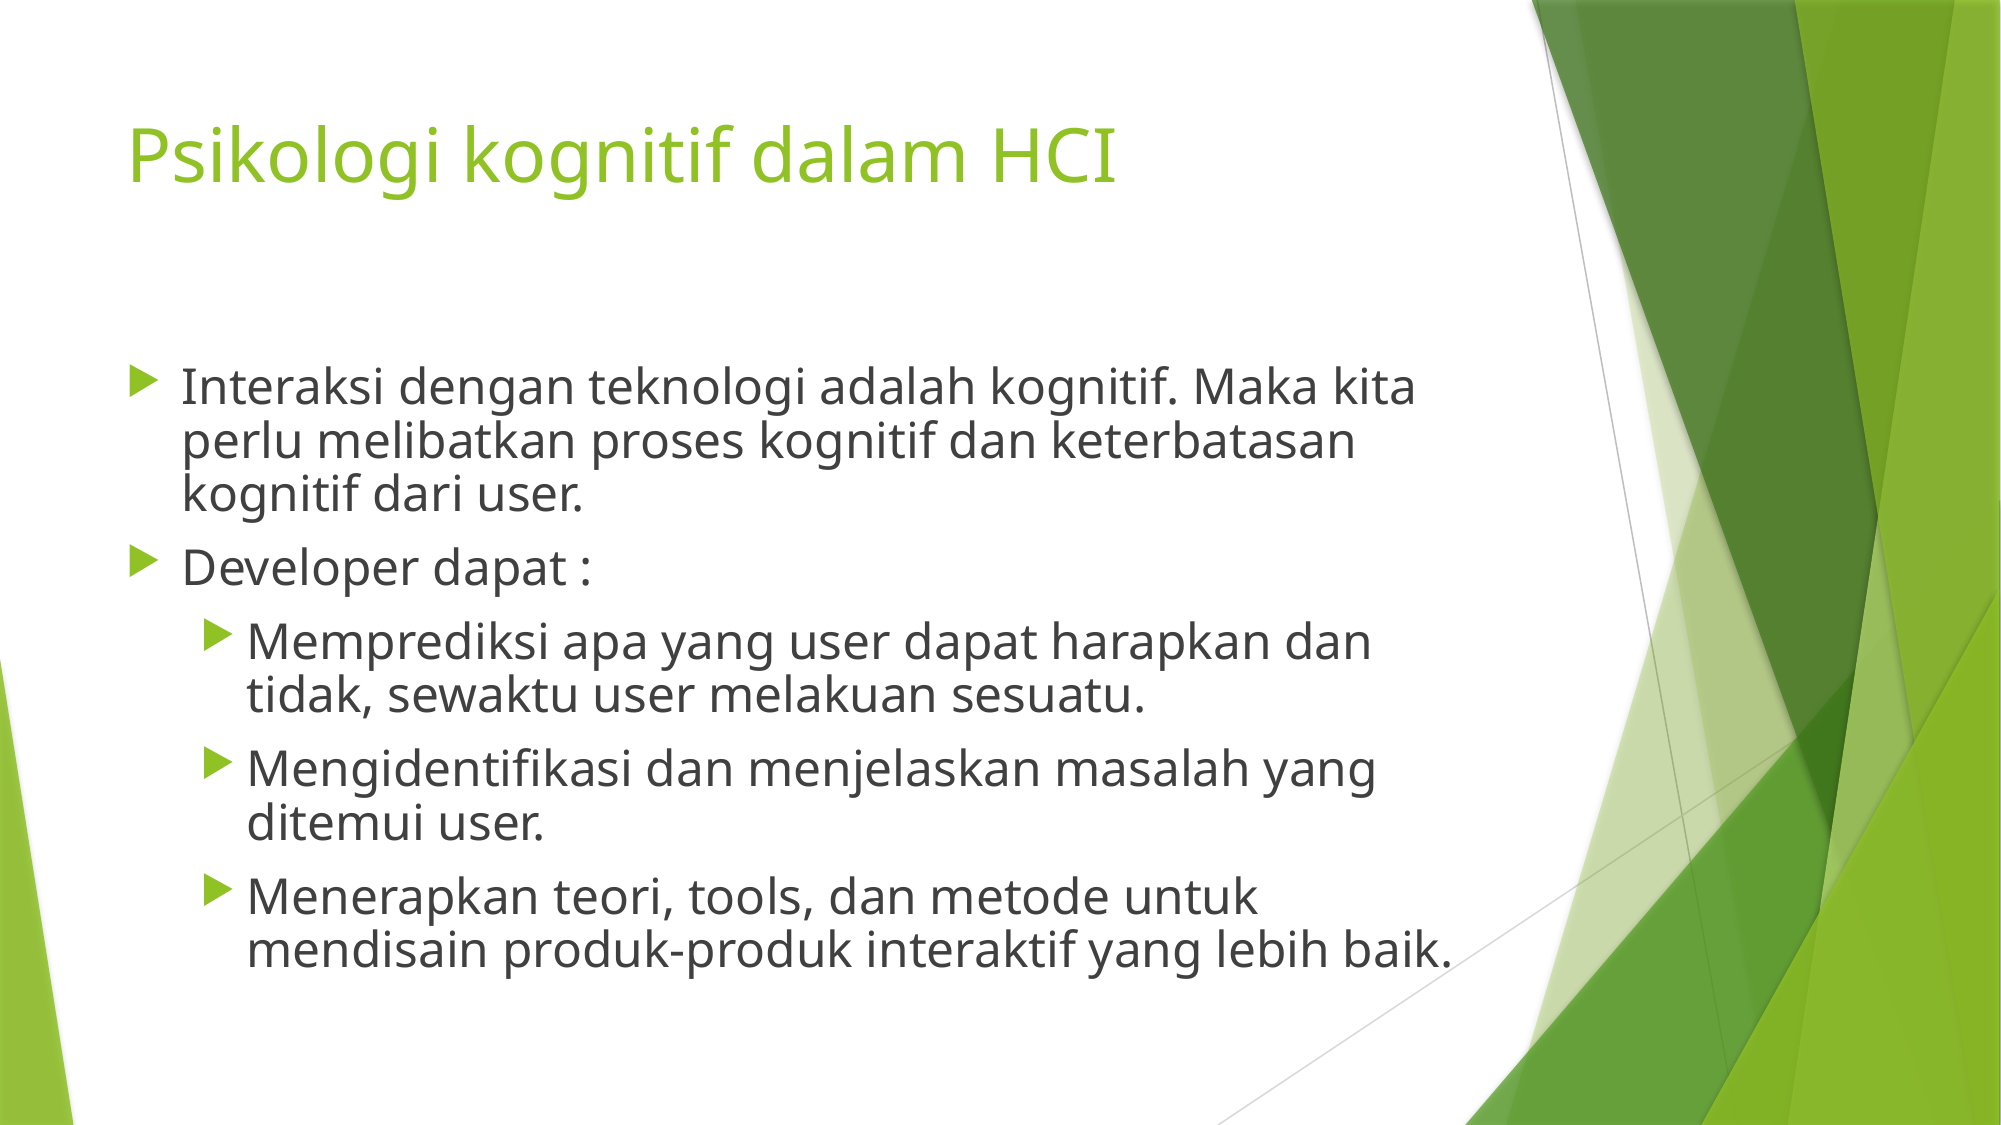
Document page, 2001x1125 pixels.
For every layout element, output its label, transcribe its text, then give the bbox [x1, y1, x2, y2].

list Interaksi dengan teknologi adalah kognitif. Maka kita perlu melibatkan proses kognitif dan keterbatasan kognitif dari user. Developer dapat : Memprediksi apa yang user dapat harapkan dan tidak, sewaktu user melakuan sesuatu. Mengidentifikasi dan menjelaskan masalah yang ditemui user. Menerapkan teori, tools, dan metode untuk mendisain produk-produk interaktif yang lebih baik. [111, 354, 1522, 992]
title Psikologi kognitif dalam HCI [111, 99, 1522, 317]
